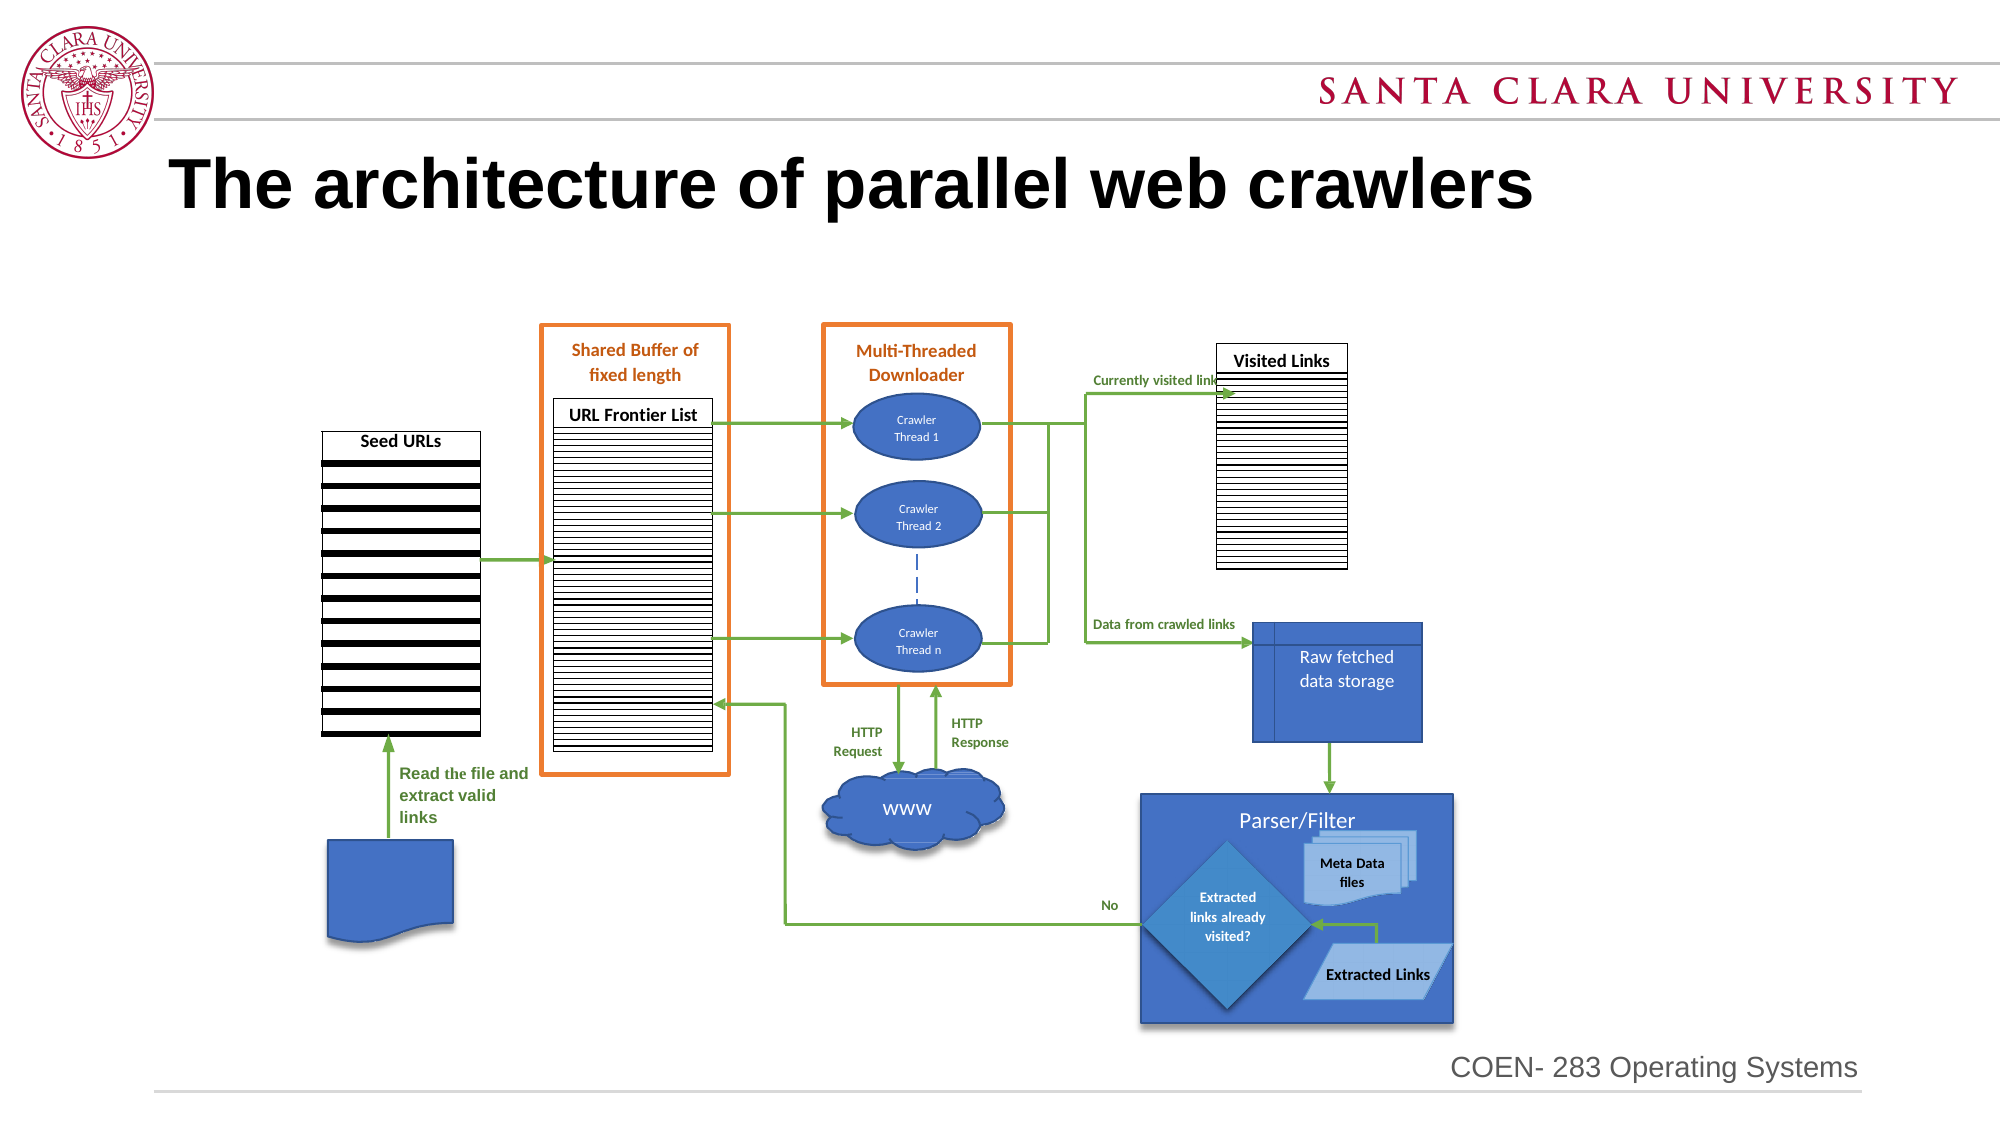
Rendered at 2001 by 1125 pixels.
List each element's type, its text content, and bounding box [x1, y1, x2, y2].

table_cell [323, 467, 480, 483]
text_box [382, 733, 550, 841]
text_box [1132, 834, 1321, 1022]
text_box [1085, 614, 1255, 650]
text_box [1216, 343, 1349, 570]
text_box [785, 895, 1132, 925]
table_cell [323, 602, 480, 618]
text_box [1131, 790, 1463, 1039]
picture [1320, 77, 1958, 104]
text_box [812, 765, 1015, 866]
text_box [729, 702, 786, 706]
table_cell [323, 512, 480, 528]
table_cell [323, 715, 480, 731]
text_box [479, 553, 539, 567]
table_cell Raw fetched data storage [1275, 646, 1421, 741]
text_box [317, 836, 463, 959]
table_cell [323, 692, 480, 708]
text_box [929, 684, 1012, 769]
table_header Seed URLs [323, 432, 480, 460]
table_cell [323, 624, 480, 640]
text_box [831, 684, 905, 775]
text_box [1304, 830, 1417, 906]
table_cell [323, 579, 480, 595]
picture [21, 26, 154, 159]
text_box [823, 324, 1011, 685]
table_header [1255, 623, 1274, 644]
table_header [1275, 623, 1421, 644]
table_cell [1254, 646, 1274, 741]
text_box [1303, 943, 1454, 1000]
table_cell [323, 489, 480, 505]
title The architecture of parallel web crawlers [153, 92, 1863, 280]
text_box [1085, 370, 1236, 400]
table_cell [323, 557, 480, 573]
text_box [1323, 743, 1336, 790]
table_cell [323, 534, 480, 550]
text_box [710, 416, 854, 645]
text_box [981, 393, 1086, 644]
table_cell [323, 647, 480, 663]
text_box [541, 324, 729, 775]
list COEN- 283 Operating Systems [1238, 1026, 1874, 1092]
table_cell [323, 670, 480, 686]
